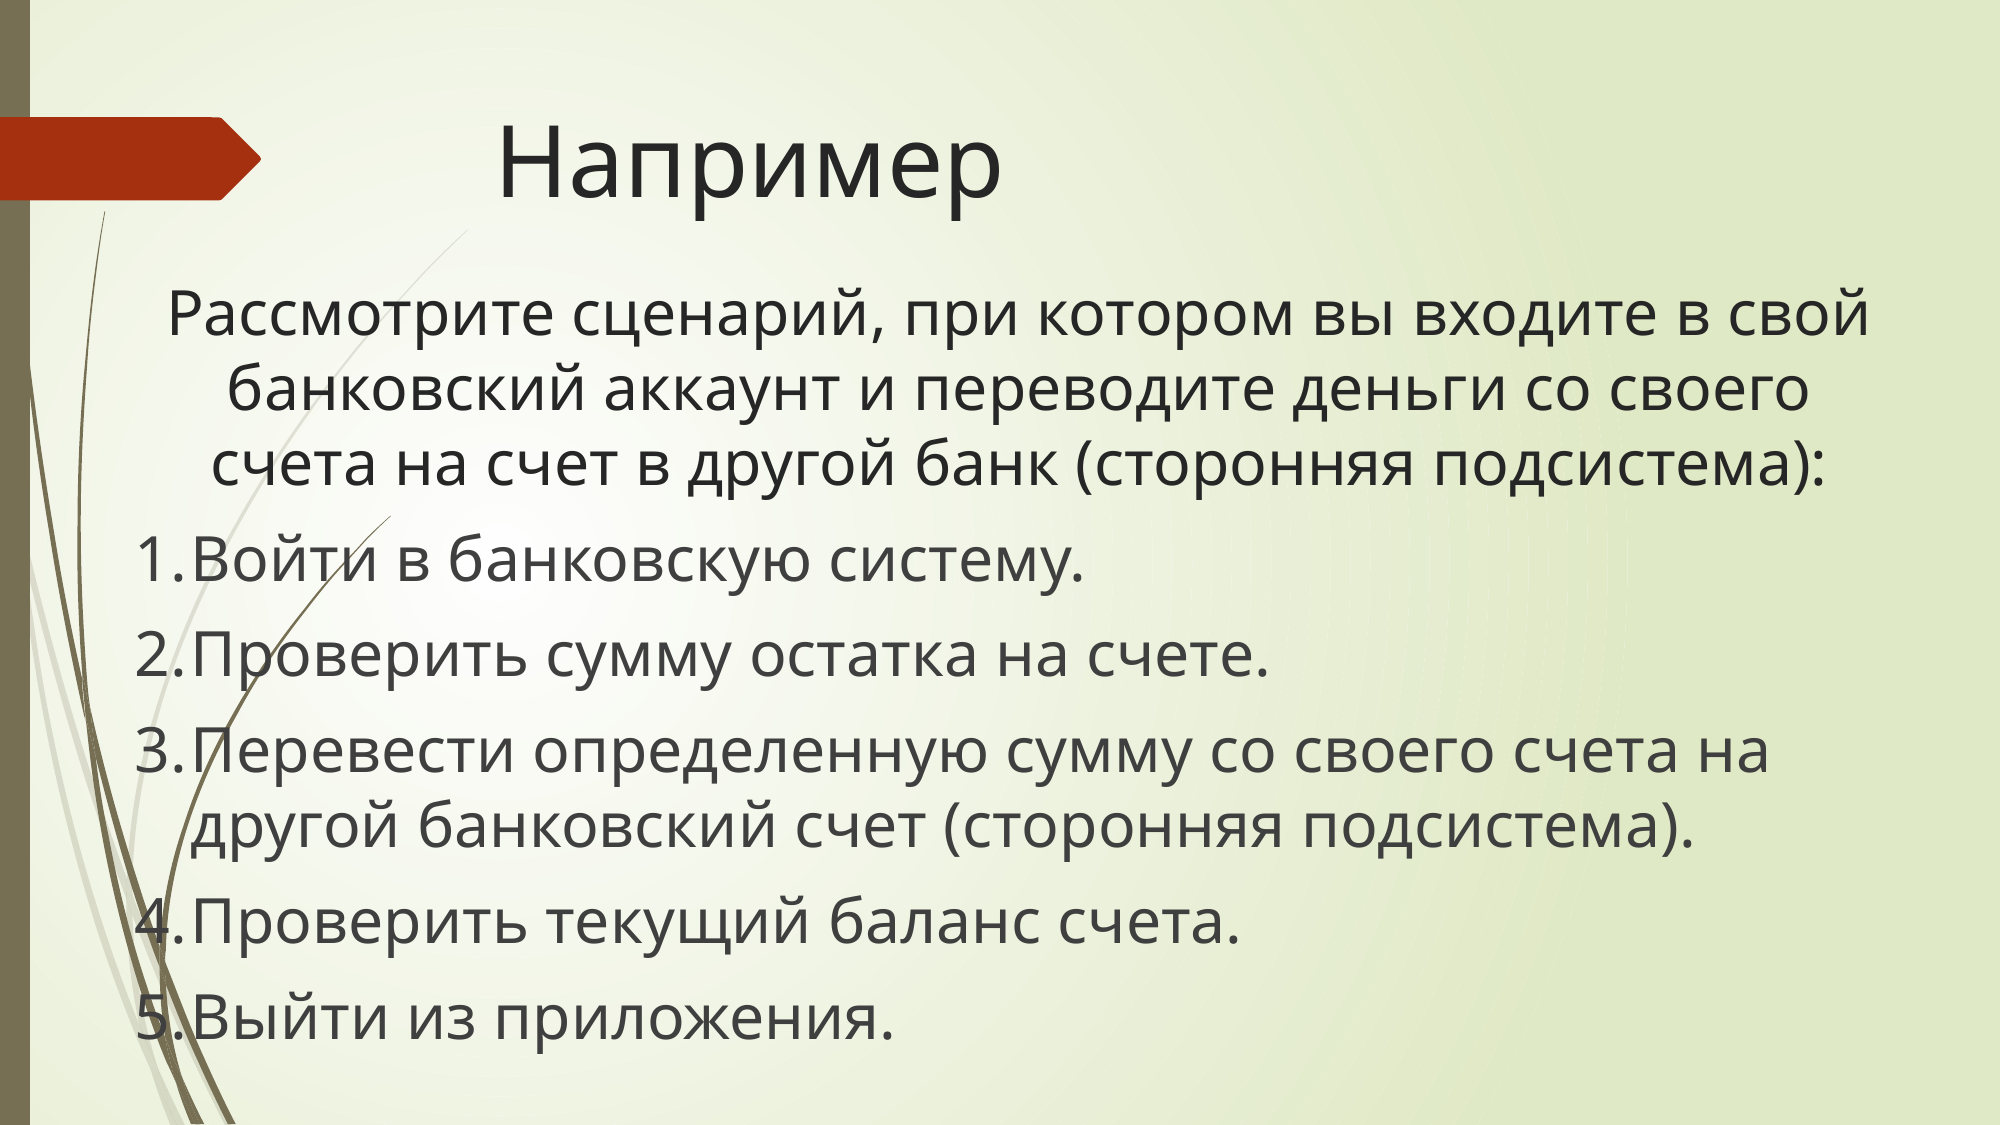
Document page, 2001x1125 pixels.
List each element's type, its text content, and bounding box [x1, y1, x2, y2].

title Например [225, 90, 1275, 231]
list Рассмотрите сценарий, при котором вы входите в свой банковский аккаунт и переводите деньги со своего счета на счет в другой банк (сторонняя подсистема): Войти в банковскую систему. Проверить сумму остатка на счете. Перевести определенную сумму со своего счета на другой банковский счет (сторонняя подсистема). Проверить текущий баланс счета. Выйти из приложения. [119, 265, 1920, 1030]
